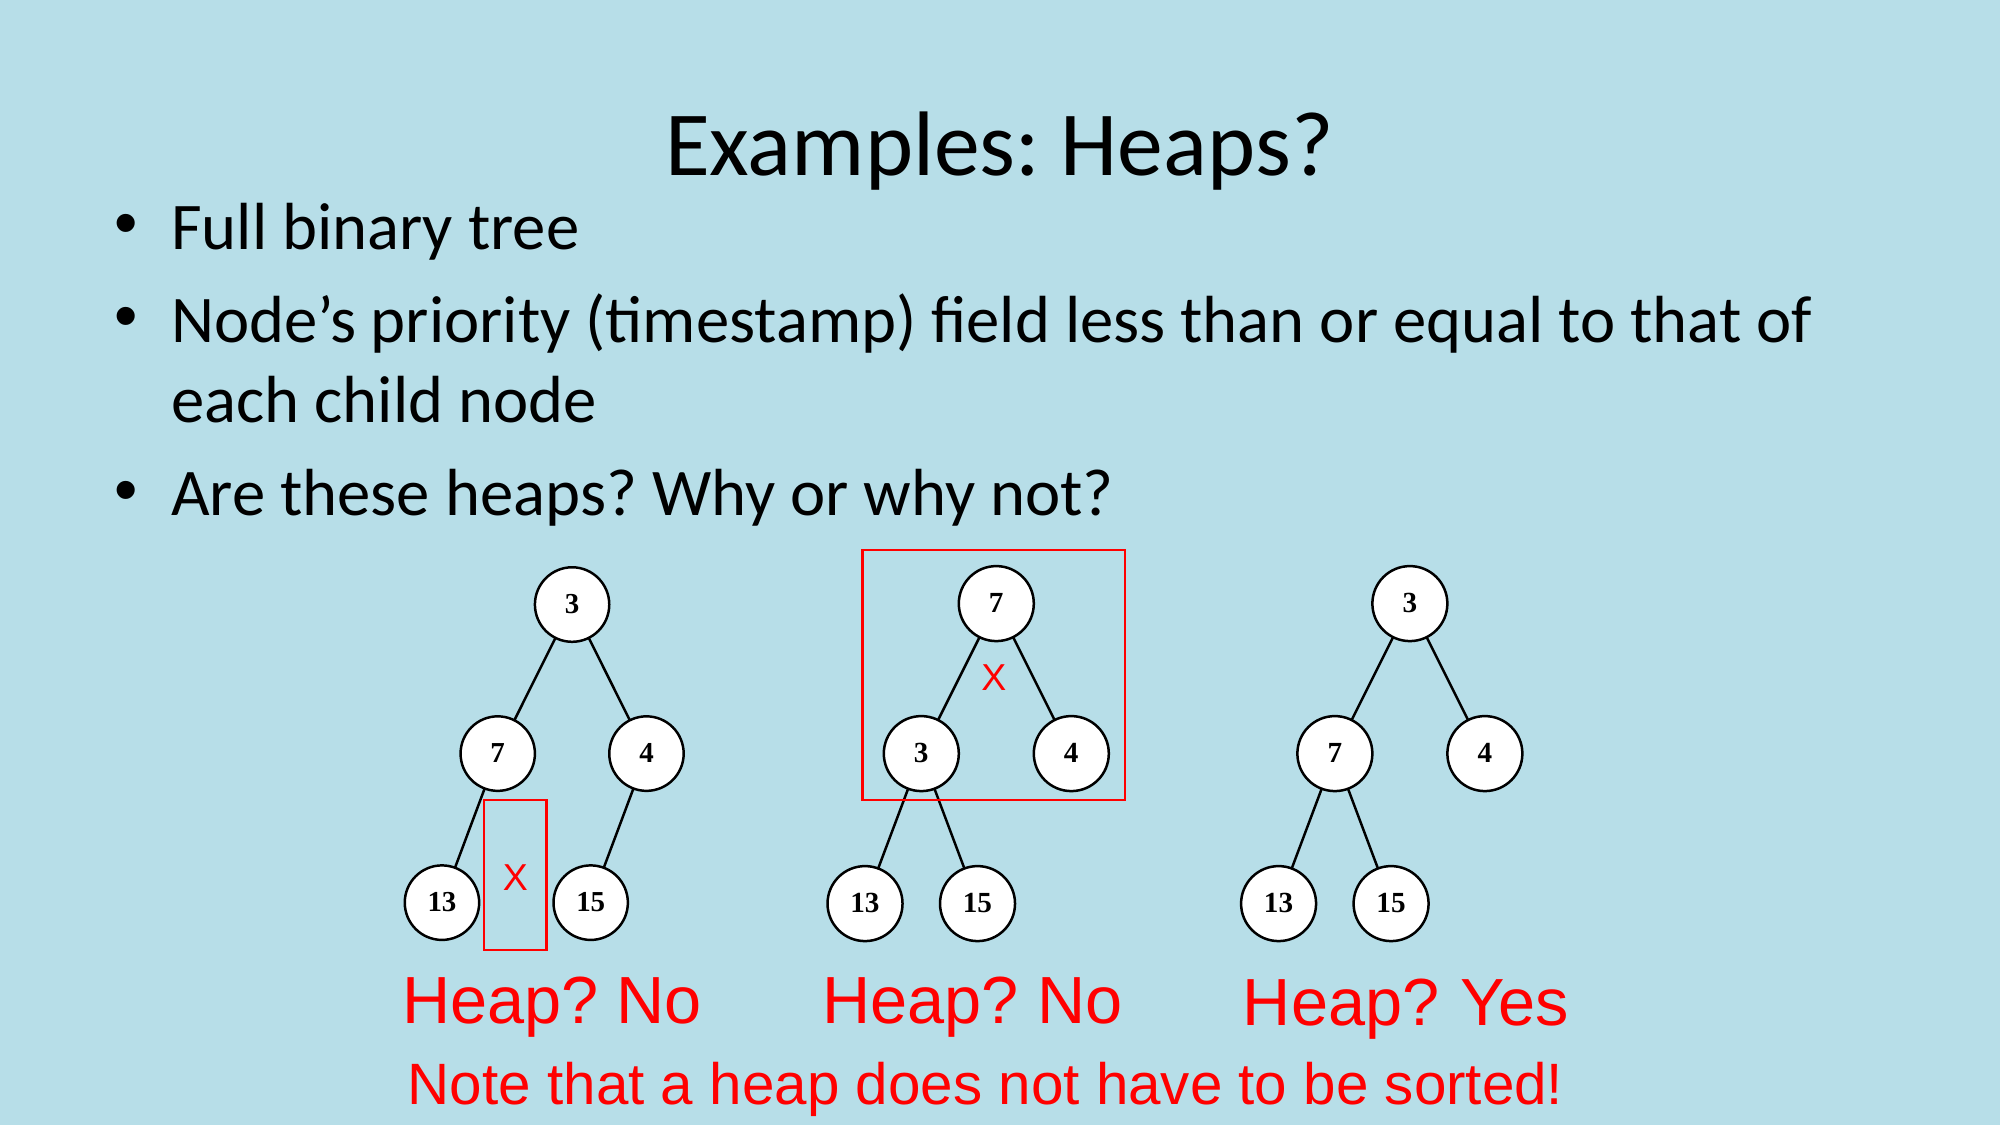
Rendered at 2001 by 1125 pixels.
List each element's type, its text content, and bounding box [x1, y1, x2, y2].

list Full binary tree Node’s priority (timestamp) field less than or equal to that of each child node Are these heaps? Why or why not? [99, 174, 1900, 918]
text_box No [1022, 949, 1138, 1039]
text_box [823, 562, 1113, 945]
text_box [399, 562, 689, 945]
text_box Yes [1445, 951, 1585, 1046]
text_box Heap? [1228, 951, 1445, 1039]
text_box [1237, 562, 1527, 945]
title Examples: Heaps? [99, 45, 1900, 174]
text_box Note that a heap does not have to be sorted! [393, 1039, 1580, 1124]
text_box Heap? [387, 949, 601, 1045]
text_box X [862, 549, 1125, 800]
text_box Heap? [807, 949, 1022, 1039]
text_box No [601, 949, 717, 1039]
